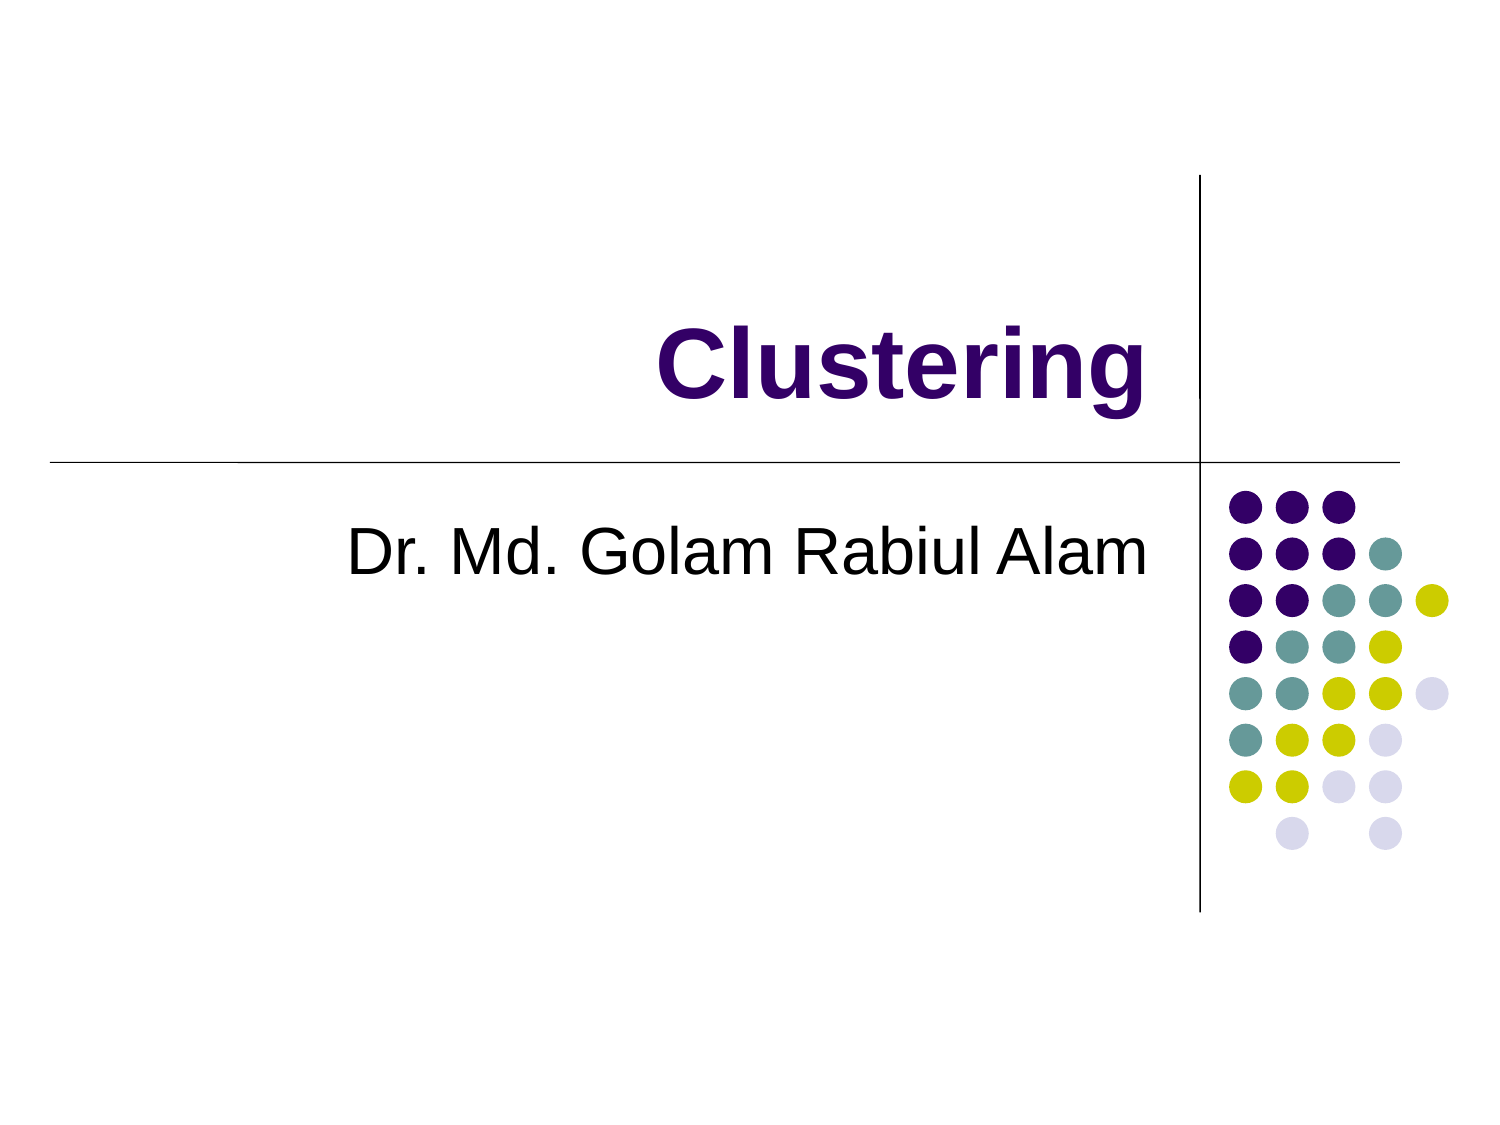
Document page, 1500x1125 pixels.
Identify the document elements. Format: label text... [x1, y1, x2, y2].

subtitle Dr. Md. Golam Rabiul Alam [139, 499, 1165, 888]
title Clustering [51, 76, 1165, 427]
